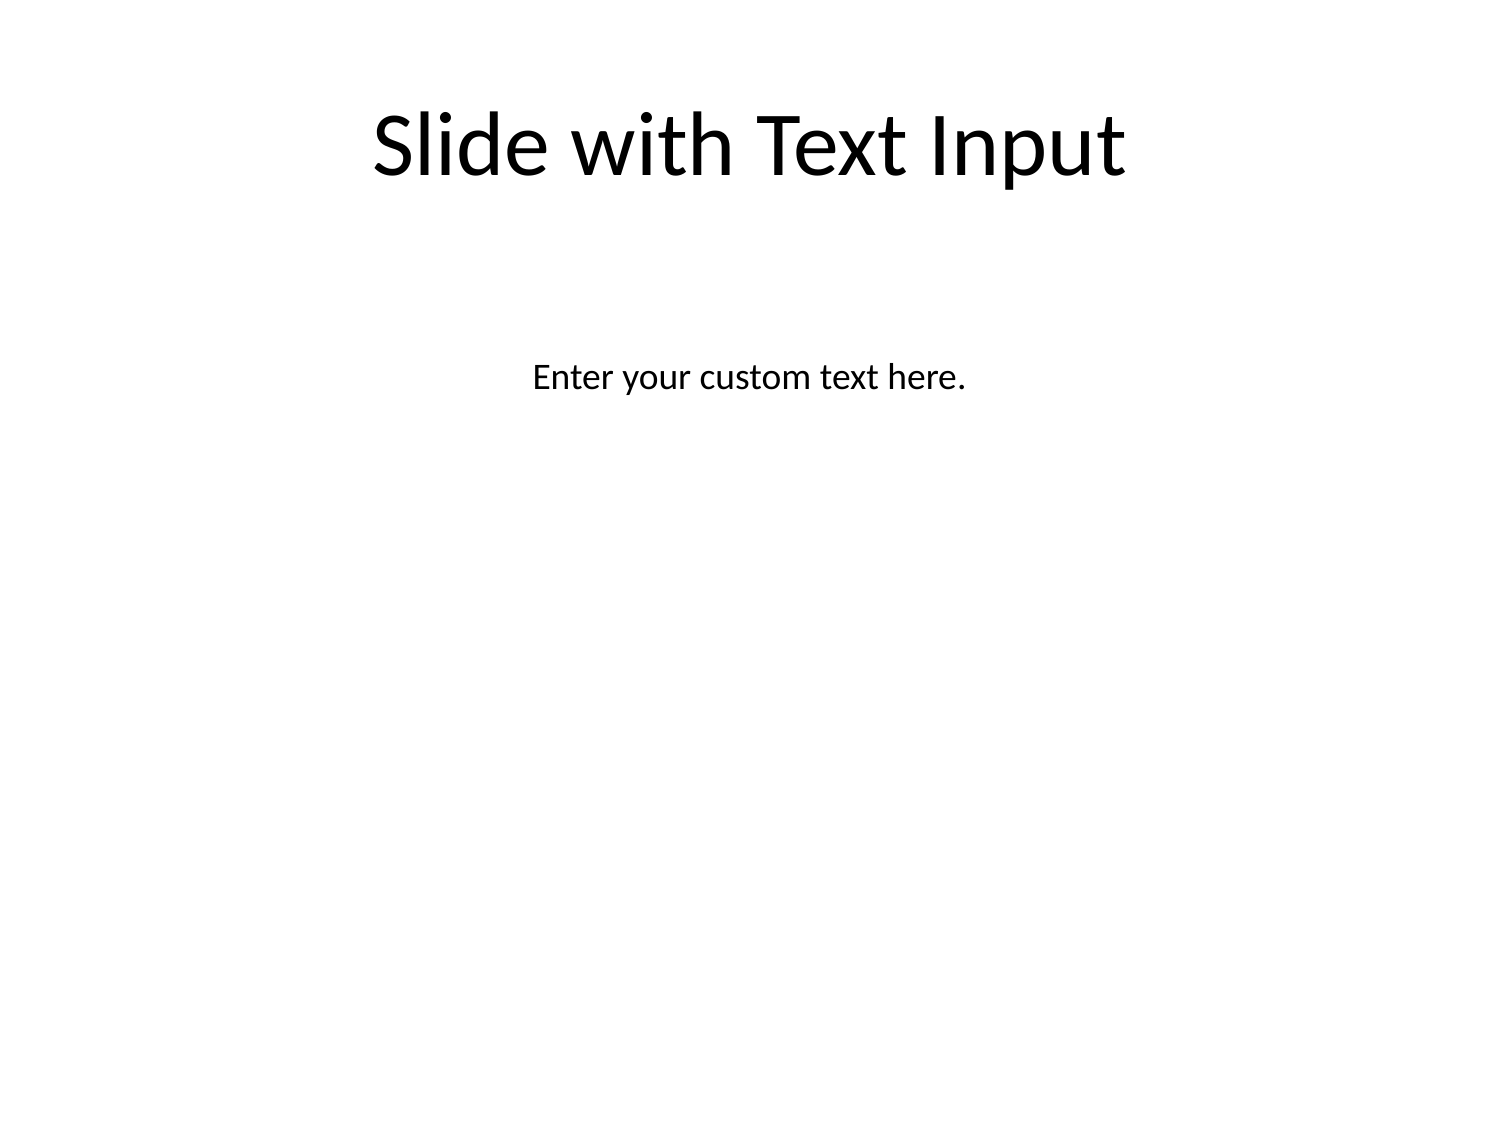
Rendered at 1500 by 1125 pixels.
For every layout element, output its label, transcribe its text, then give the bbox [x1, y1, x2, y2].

title Slide with Text Input [75, 45, 1425, 233]
text_box Enter your custom text here. [517, 299, 983, 405]
